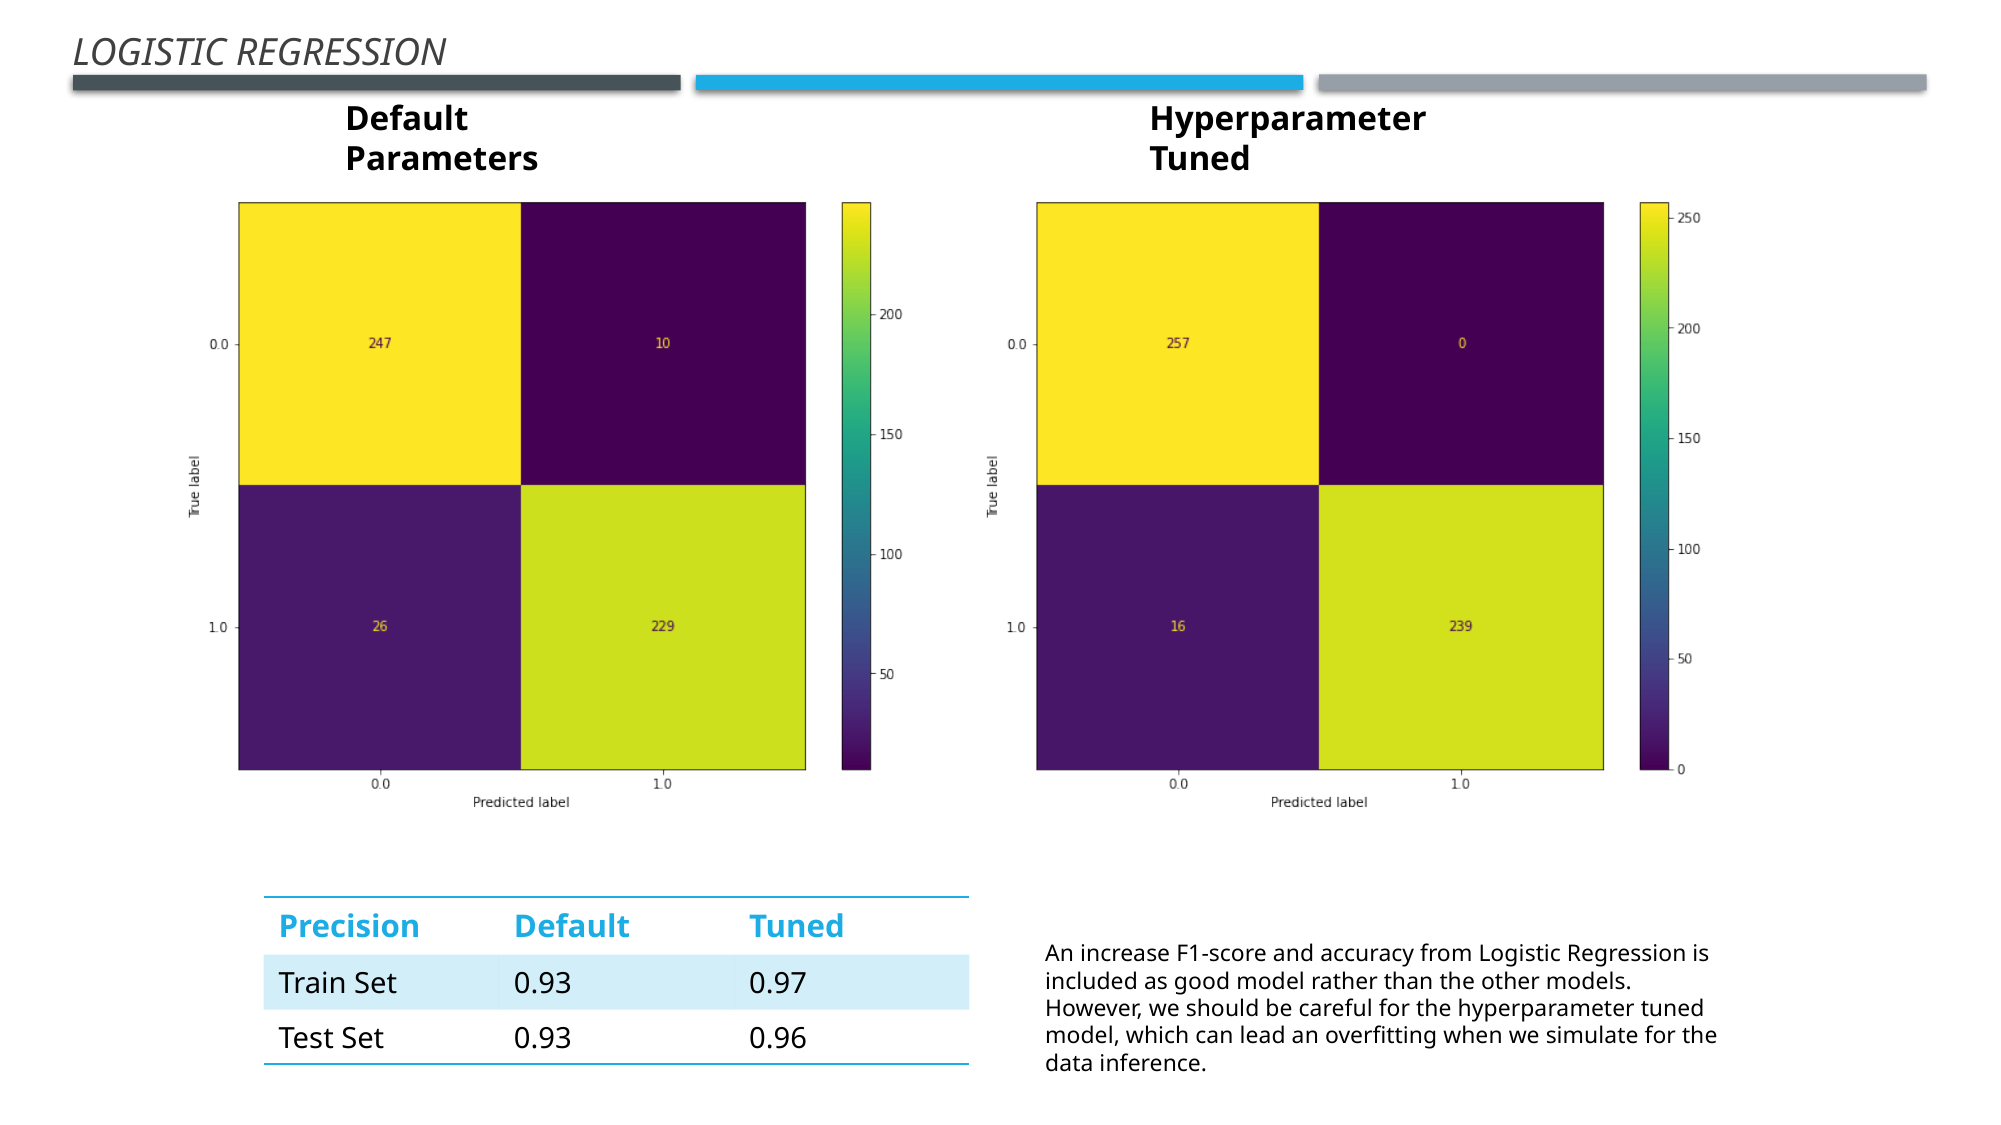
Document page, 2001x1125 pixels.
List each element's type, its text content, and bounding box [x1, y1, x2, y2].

table_header Tuned [734, 898, 969, 955]
text_box Default Parameters [330, 99, 648, 175]
text_box An increase F1-score and accuracy from Logistic Regression is included as good model rather than the other models. However, we should be careful for the hyperparameter tuned model, which can lead an overfitting when we simulate for the data inference. [1030, 931, 1737, 1084]
table_header Precision [264, 898, 499, 955]
table_cell 0.93 [499, 1010, 734, 1063]
text_box Logistic regression [57, 0, 603, 81]
table_cell Test Set [264, 1010, 499, 1063]
table_cell 0.97 [734, 955, 969, 1010]
table_cell 0.96 [734, 1010, 969, 1063]
text_box Hyperparameter Tuned [1134, 99, 1527, 175]
table_cell 0.93 [499, 955, 734, 1010]
table_header Default [499, 898, 734, 955]
picture [180, 193, 913, 820]
picture [979, 193, 1711, 820]
table_cell Train Set [264, 955, 499, 1010]
